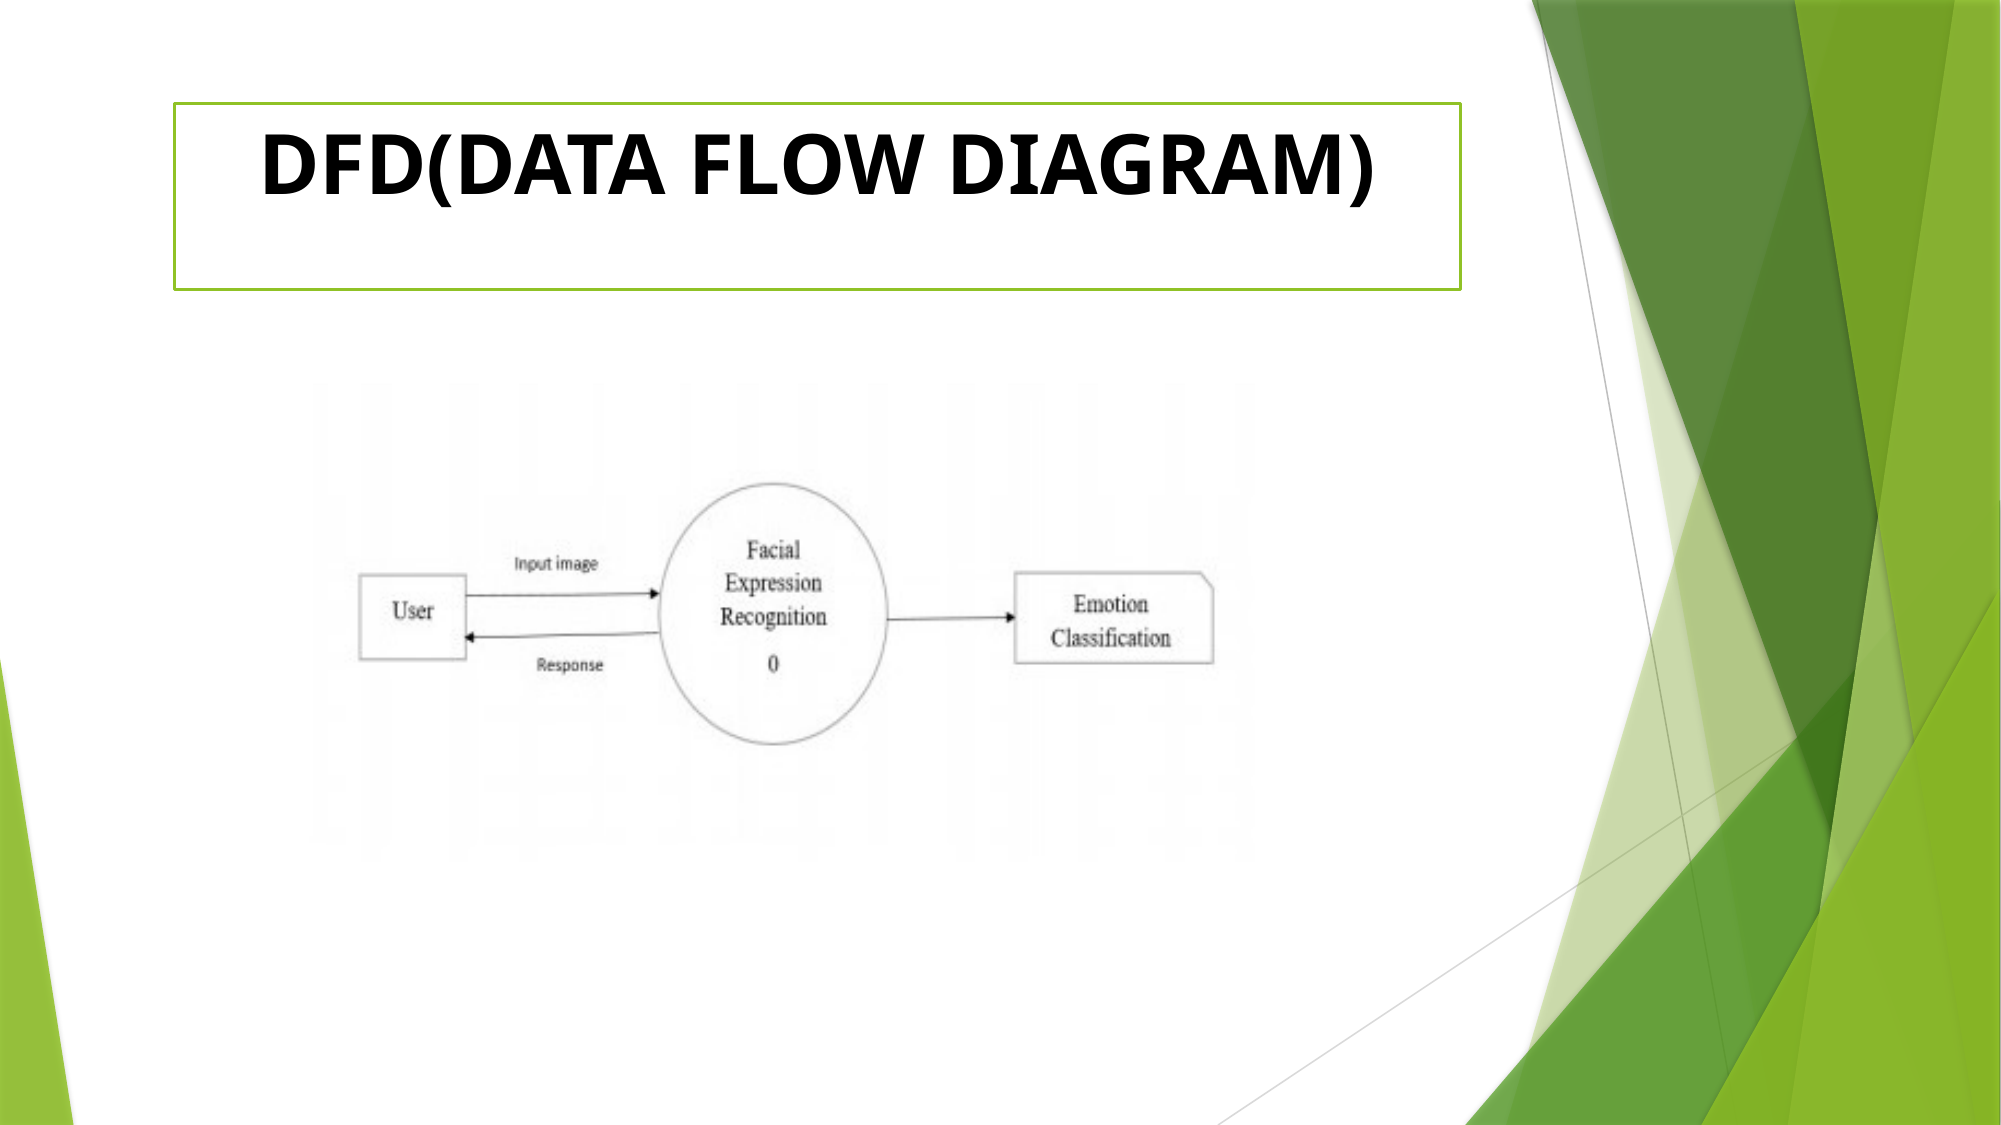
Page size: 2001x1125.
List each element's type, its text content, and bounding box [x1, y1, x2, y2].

picture [257, 382, 1368, 923]
title DFD(DATA FLOW DIAGRAM) [173, 102, 1462, 291]
